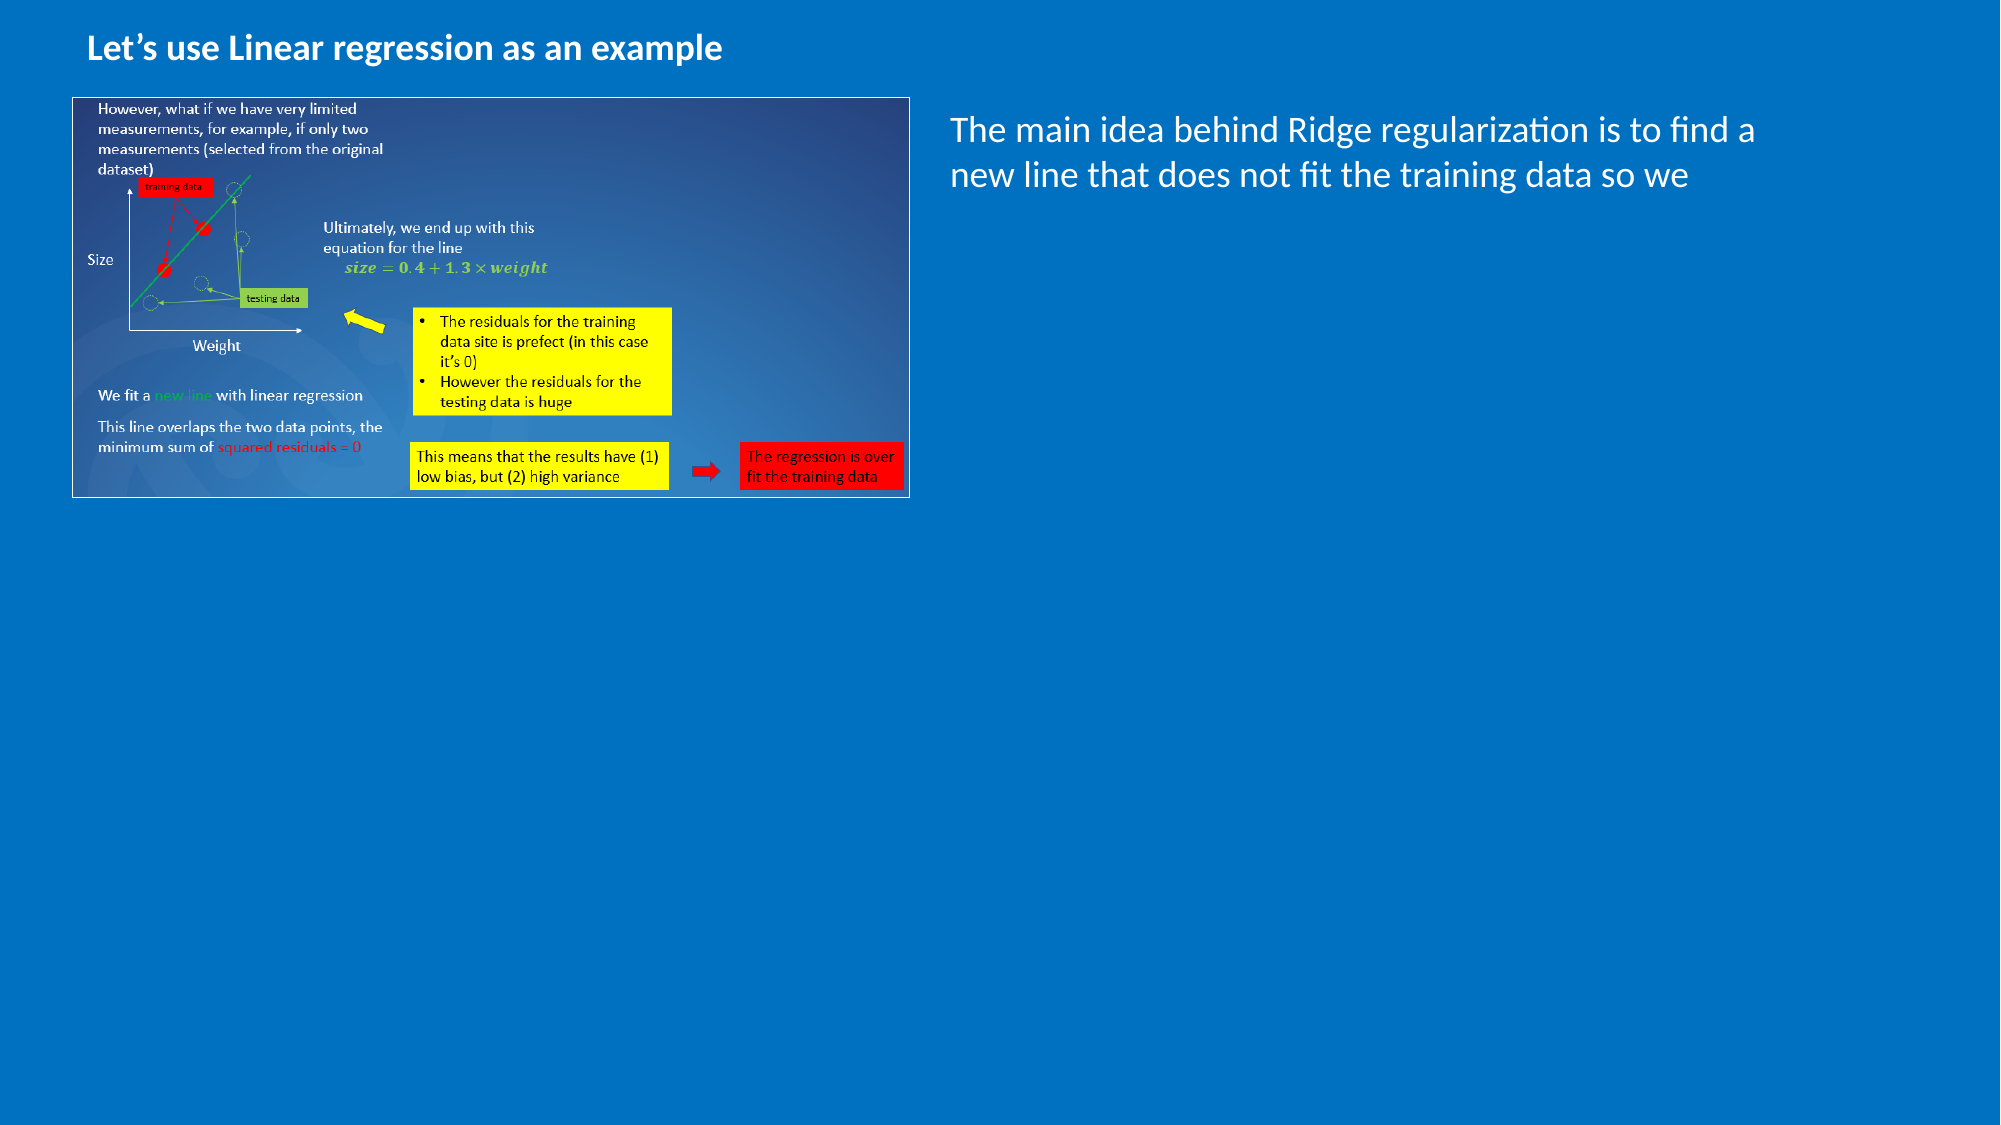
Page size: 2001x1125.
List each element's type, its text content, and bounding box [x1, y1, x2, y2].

text_box Let’s use Linear regression as an example [72, 15, 844, 76]
text_box The main idea behind Ridge regularization is to find a new line that does not fit the training data so we [935, 97, 1773, 202]
picture [72, 97, 910, 498]
